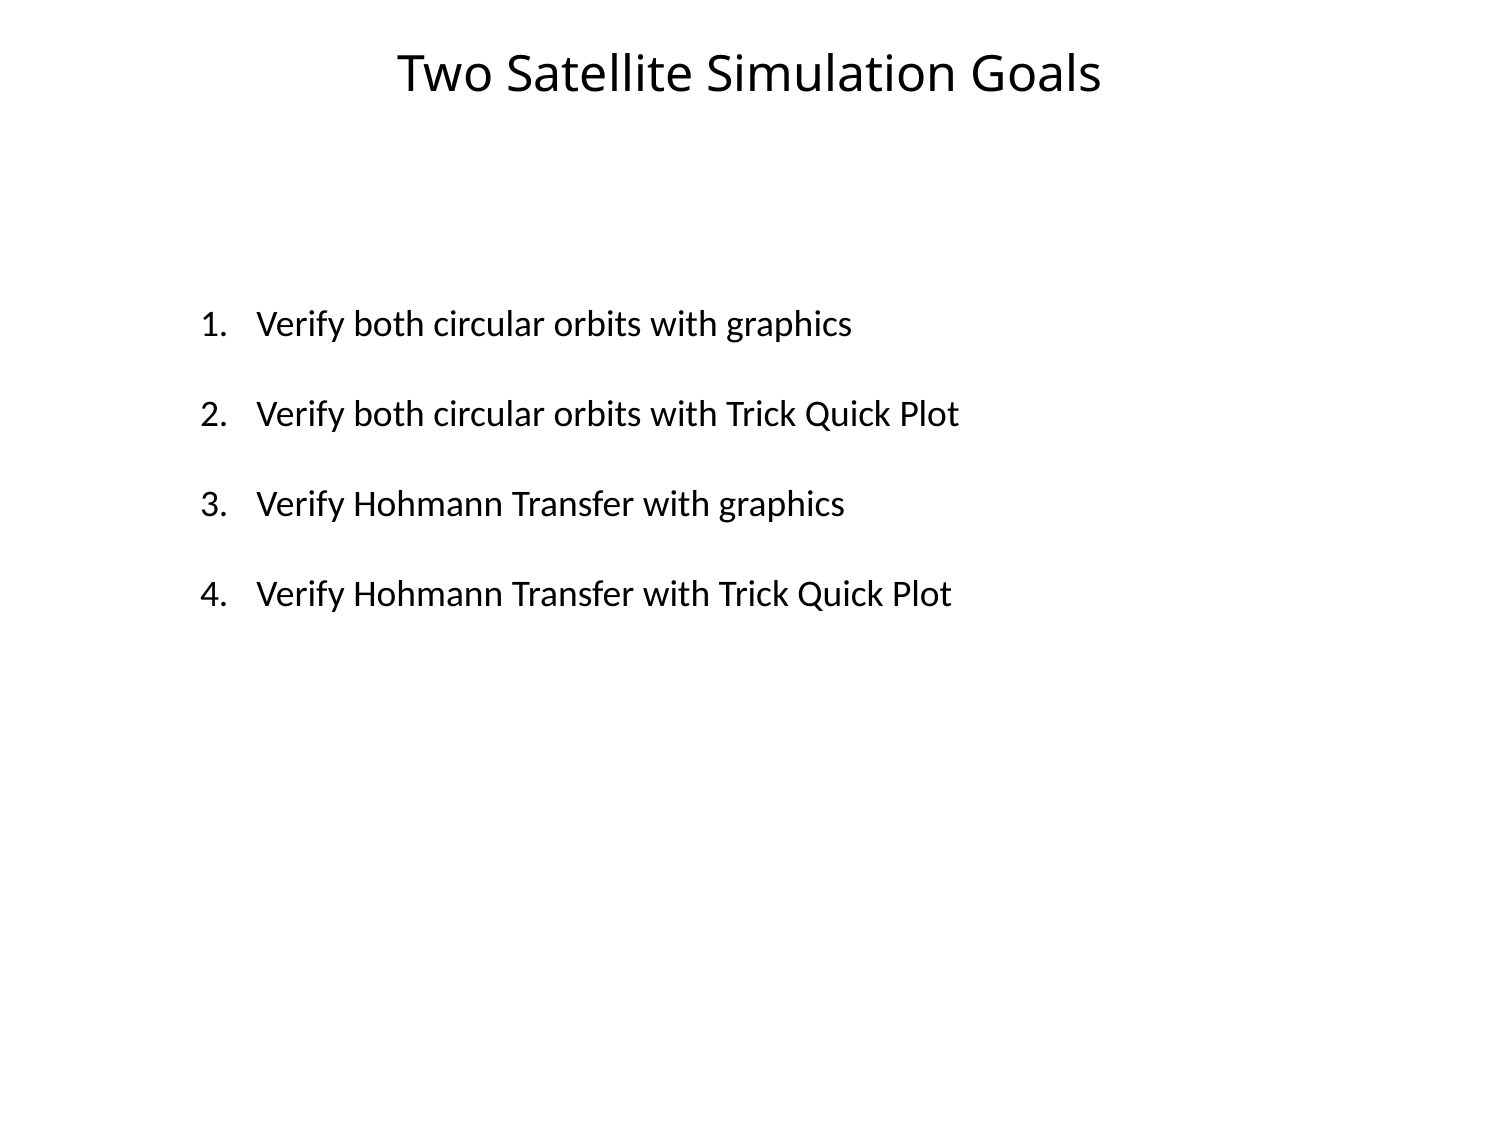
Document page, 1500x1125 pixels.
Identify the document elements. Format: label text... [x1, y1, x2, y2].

text_box Two Satellite Simulation Goals [0, 34, 1500, 110]
text_box Verify both circular orbits with graphics Verify both circular orbits with Trick Quick Plot Verify Hohmann Transfer with graphics Verify Hohmann Transfer with Trick Quick Plot [185, 291, 1310, 621]
